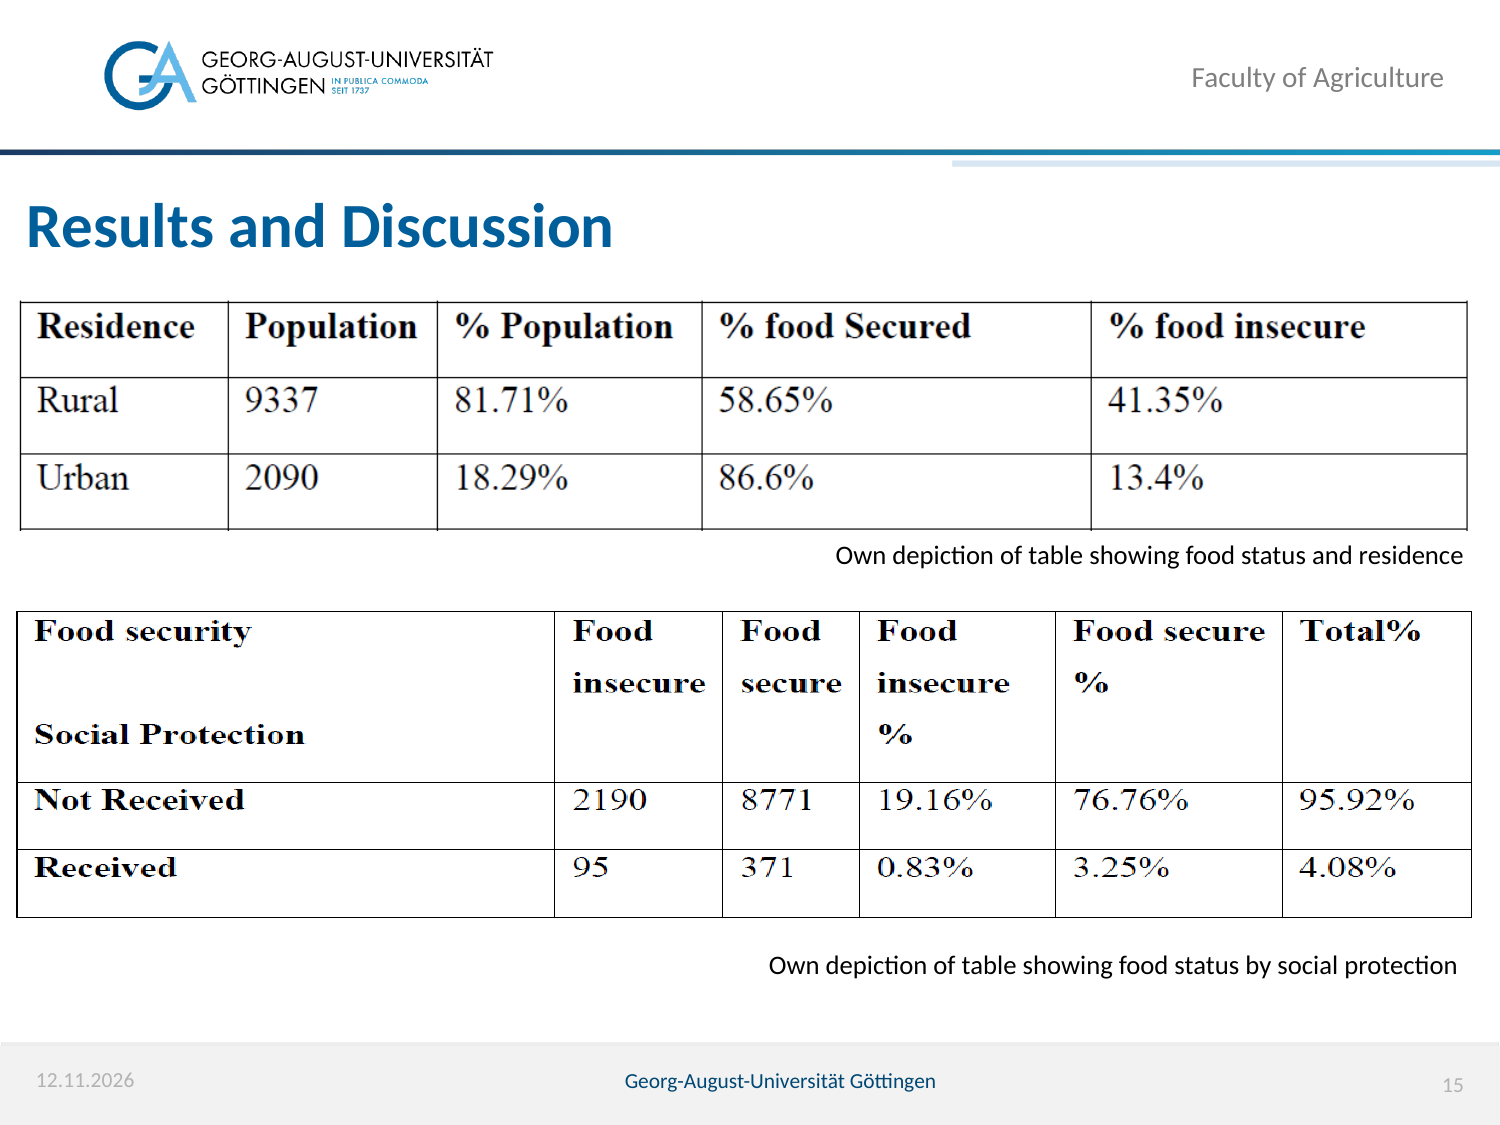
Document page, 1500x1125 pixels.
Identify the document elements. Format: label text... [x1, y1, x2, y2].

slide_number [35, 1066, 205, 1099]
footer Georg-August-Universität Göttingen [284, 1066, 1278, 1099]
picture [0, 2, 1500, 1045]
slide_number 15 [1365, 1070, 1465, 1099]
text_box Own depiction of table showing food status by social protection [754, 940, 1487, 988]
text_box Own depiction of table showing food status and residence [820, 534, 1500, 604]
list Faculty of Agriculture [978, 57, 1445, 129]
title Results and Discussion [26, 184, 1278, 263]
